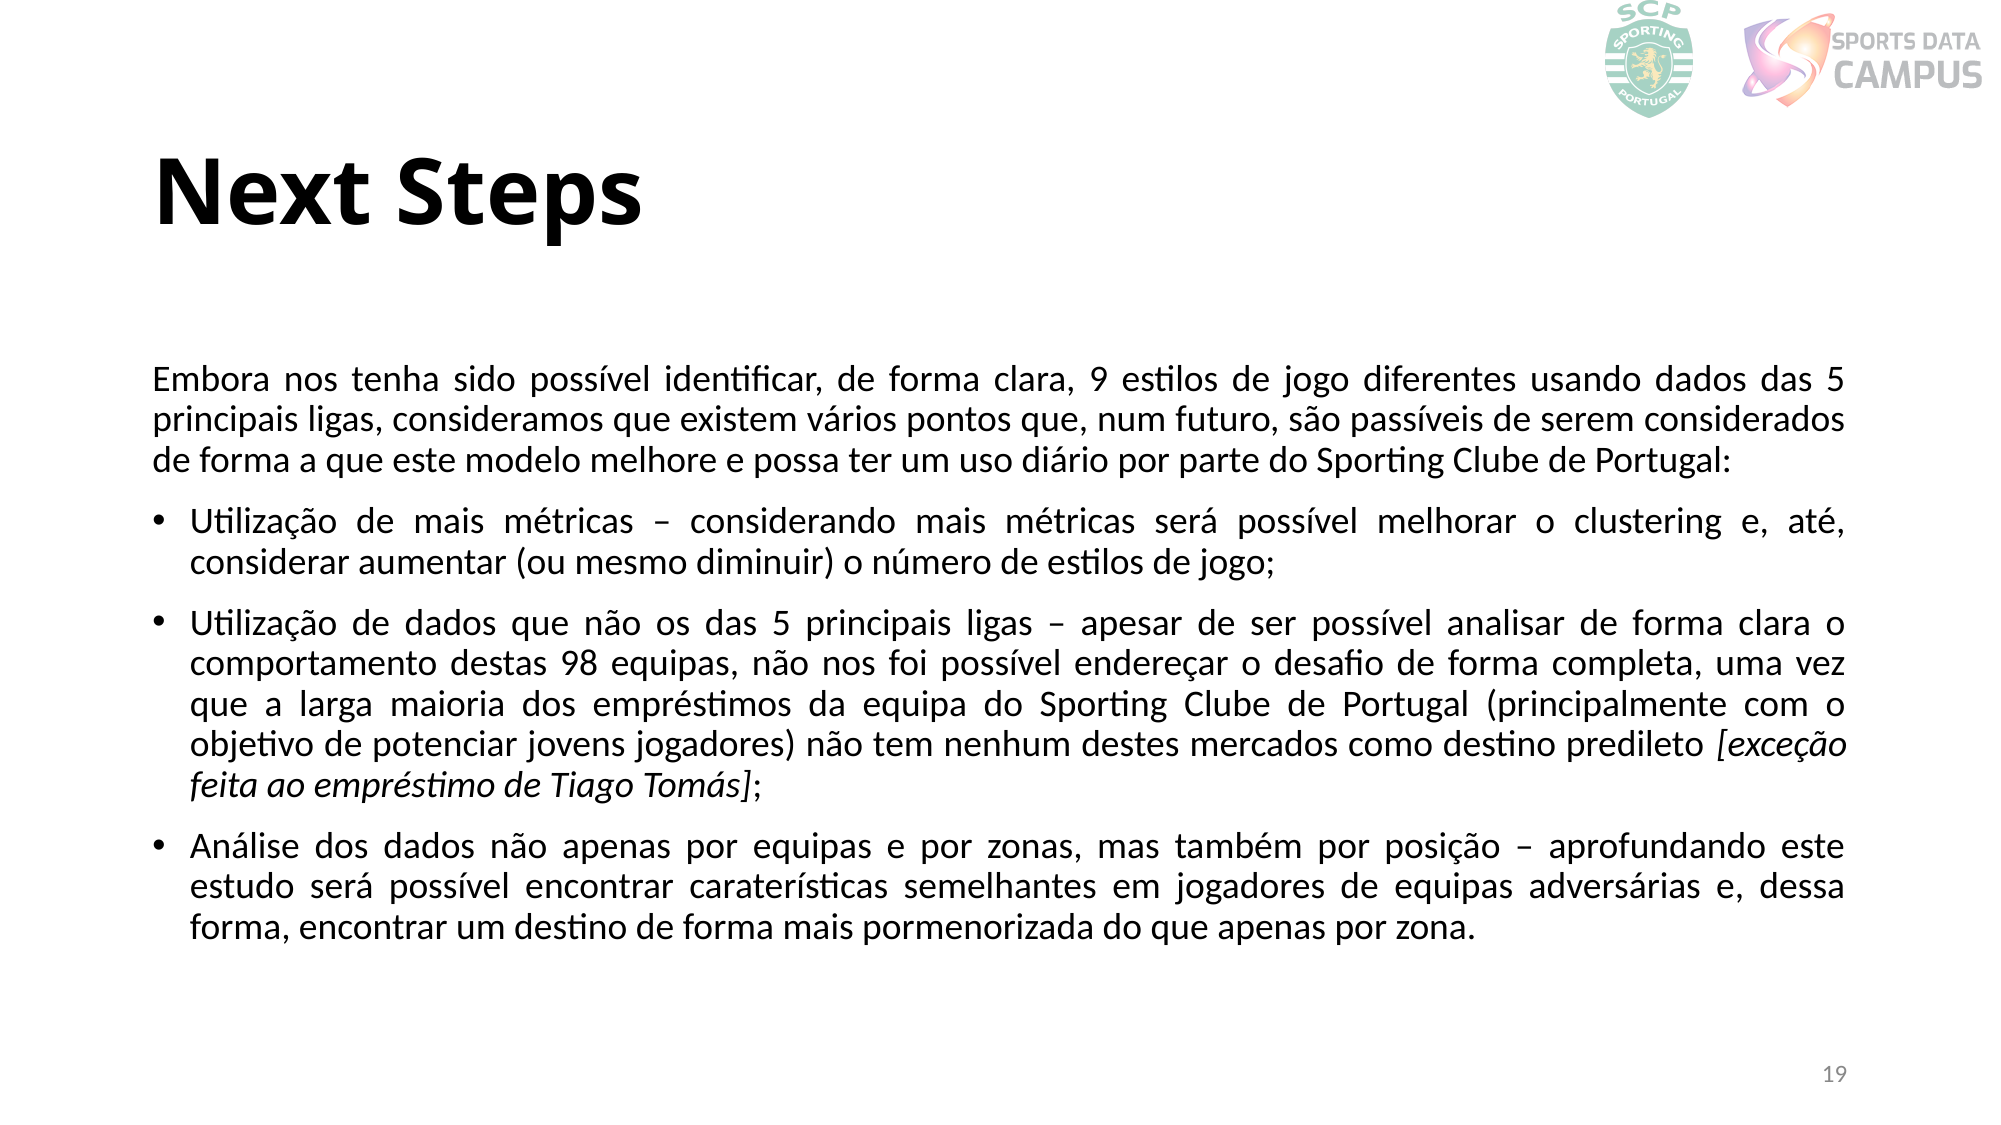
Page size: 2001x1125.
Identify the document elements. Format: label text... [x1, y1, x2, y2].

slide_number ‹#› [1412, 1042, 1863, 1103]
title Next Steps [137, 107, 765, 282]
list Embora nos tenha sido possível identificar, de forma clara, 9 estilos de jogo diferentes usando dados das 5 principais ligas, consideramos que existem vários pontos que, num futuro, são passíveis de serem considerados de forma a que este modelo melhore e possa ter um uso diário por parte do Sporting Clube de Portugal: Utilização de mais métricas – considerando mais métricas será possível melhorar o clustering e, até, considerar aumentar (ou mesmo diminuir) o número de estilos de jogo; Utilização de dados que não os das 5 principais ligas – apesar de ser possível analisar de forma clara o comportamento destas 98 equipas, não nos foi possível endereçar o desafio de forma completa, uma vez que a larga maioria dos empréstimos da equipa do Sporting Clube de Portugal (principalmente com o objetivo de potenciar jovens jogadores) não tem nenhum destes mercados como destino predileto [exceção feita ao empréstimo de Tiago Tomás]; Análise dos dados não apenas por equipas e por zonas, mas também por posição – aprofundando este estudo será possível encontrar caraterísticas semelhantes em jogadores de equipas adversárias e, dessa forma, encontrar um destino de forma mais pormenorizada do que apenas por zona. [137, 351, 1863, 1023]
picture [1604, 0, 1693, 118]
picture [1741, 11, 1984, 108]
